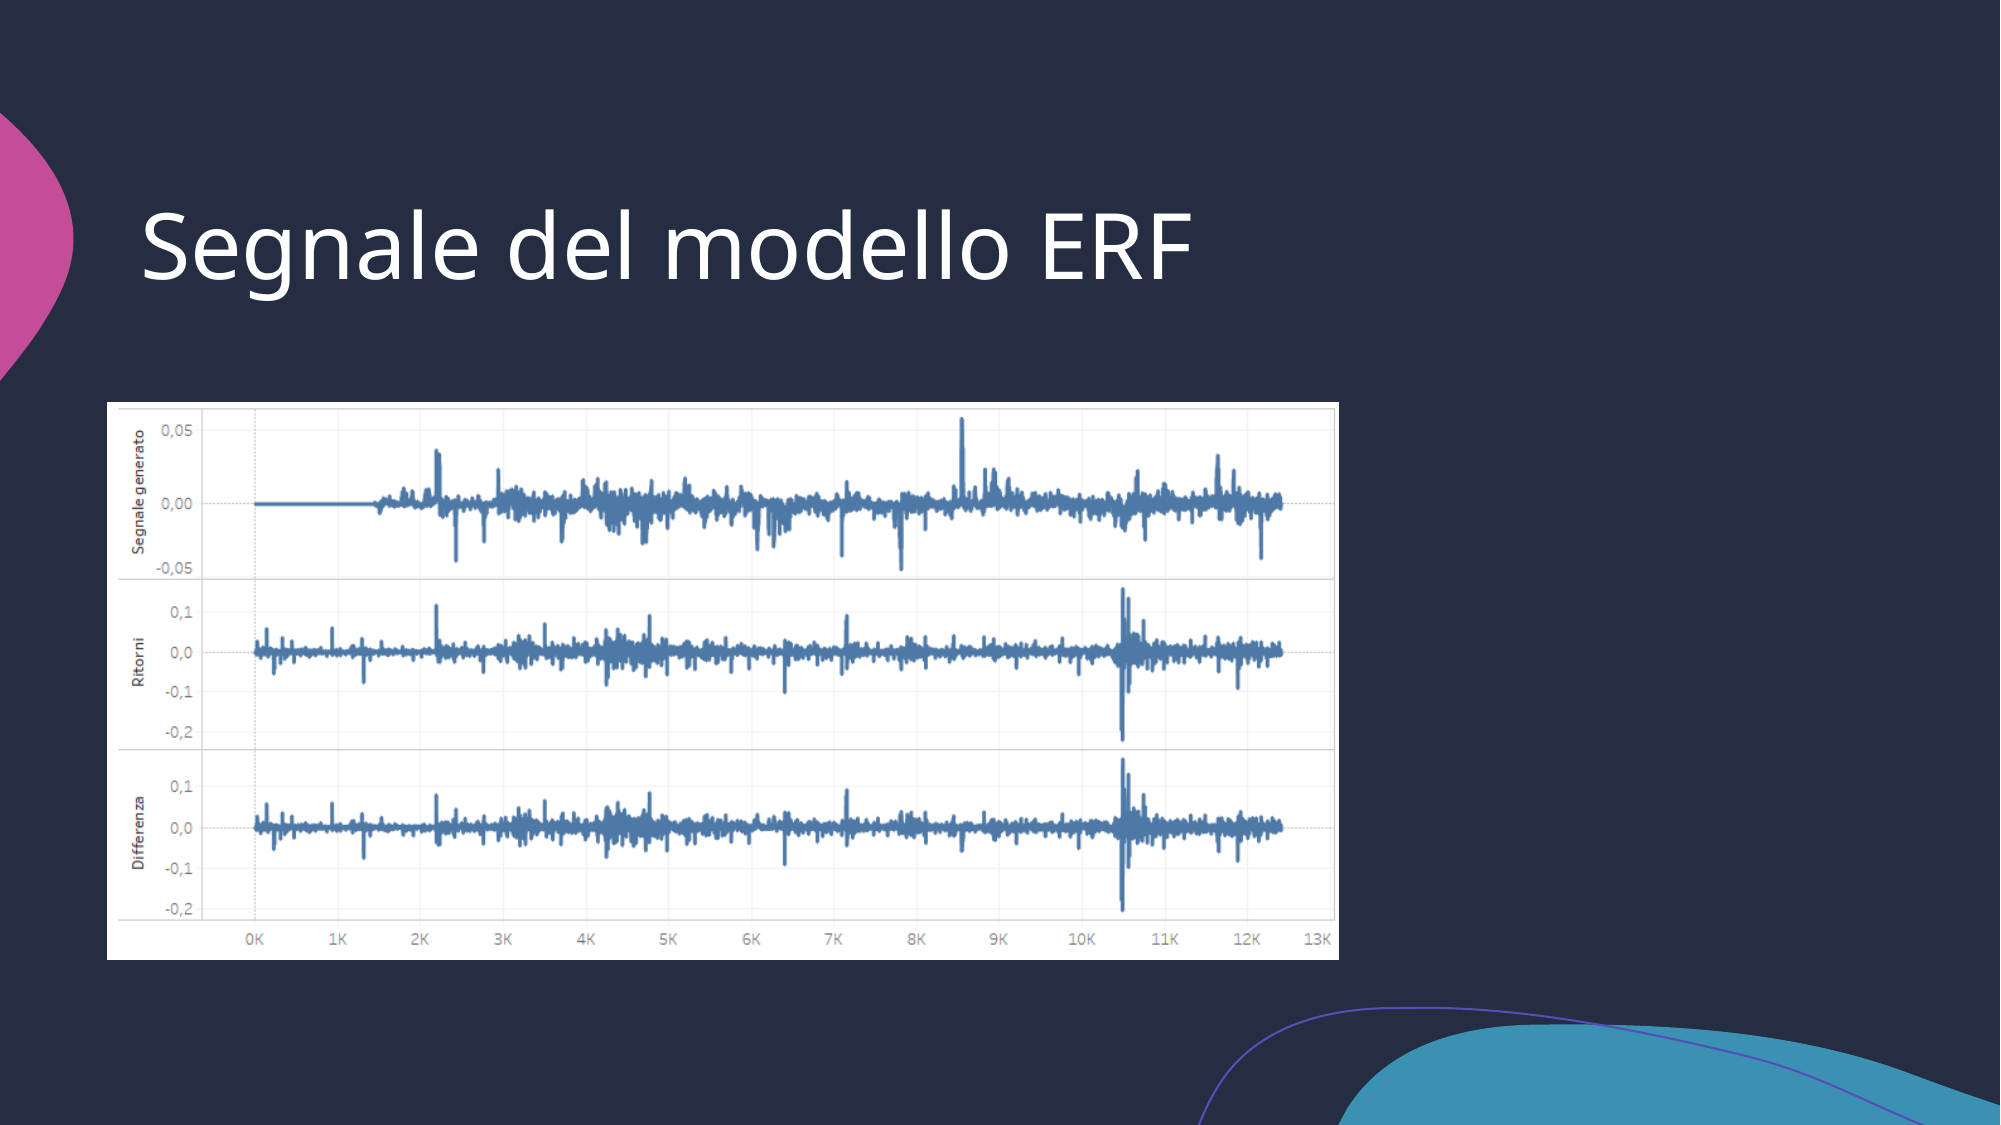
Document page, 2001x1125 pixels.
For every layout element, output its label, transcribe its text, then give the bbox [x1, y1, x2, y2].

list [106, 402, 1339, 960]
title Segnale del modello ERF [125, 125, 1875, 375]
